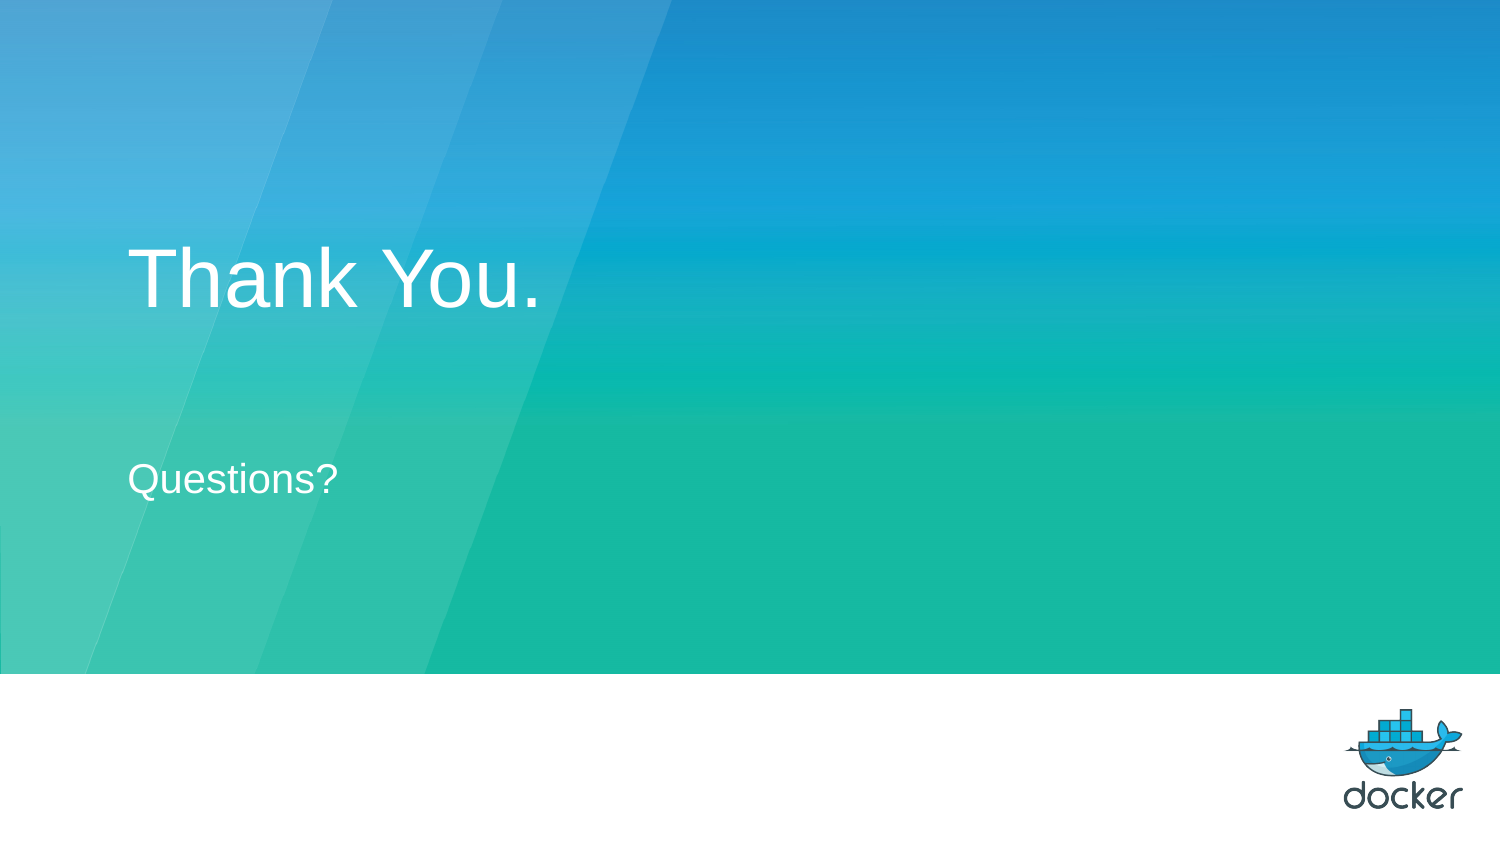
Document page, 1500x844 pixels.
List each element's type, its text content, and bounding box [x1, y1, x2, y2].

picture [1343, 709, 1463, 809]
list Thank You. [112, 217, 1331, 410]
list Questions? [112, 449, 1331, 531]
picture [0, 0, 1500, 844]
